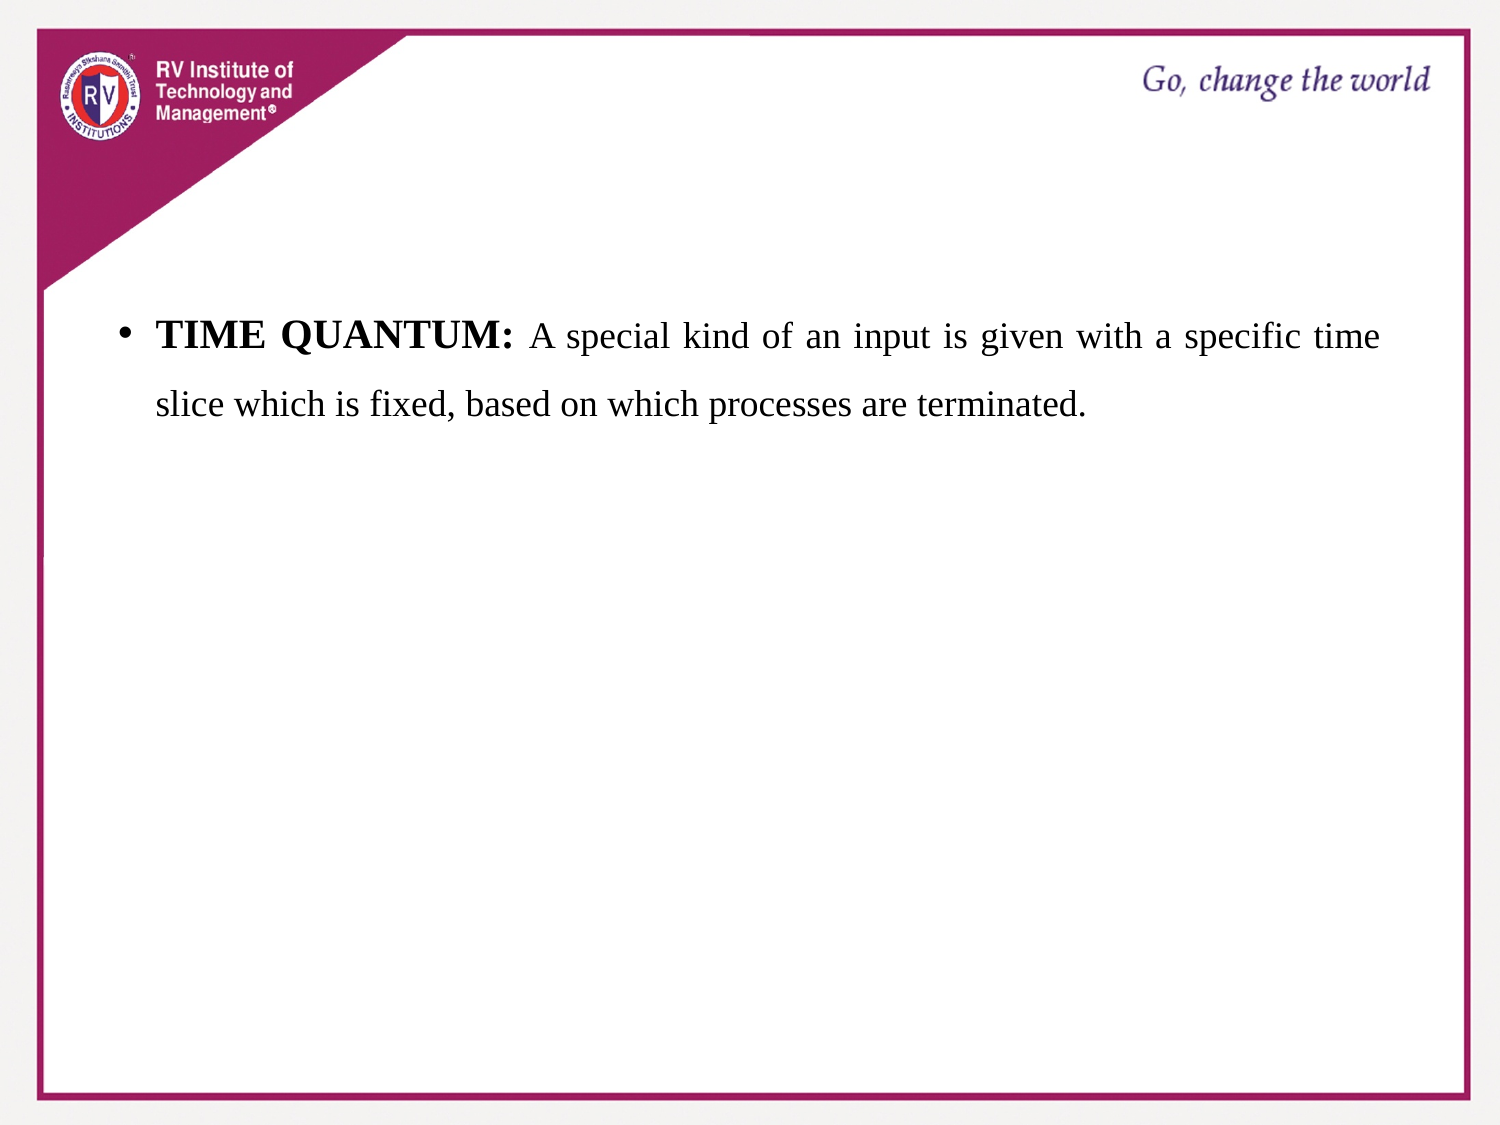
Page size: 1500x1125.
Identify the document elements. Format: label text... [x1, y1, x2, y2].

list TIME QUANTUM: A special kind of an input is given with a specific time slice which is fixed, based on which processes are terminated. [103, 275, 1397, 1014]
picture [0, 0, 1500, 1125]
